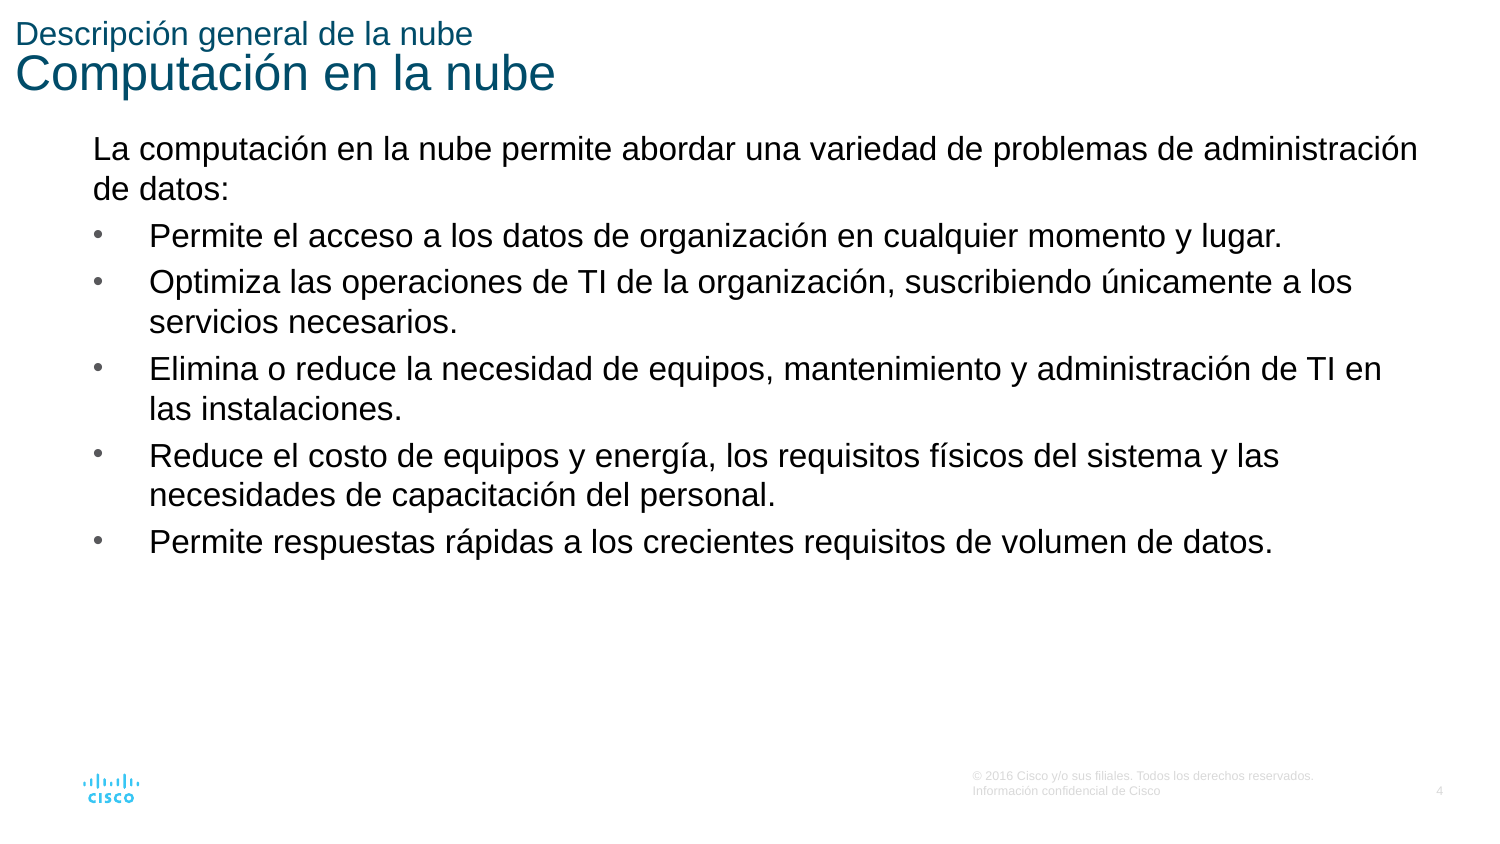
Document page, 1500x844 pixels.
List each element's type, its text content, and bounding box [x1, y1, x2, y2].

list La computación en la nube permite abordar una variedad de problemas de administración de datos: Permite el acceso a los datos de organización en cualquier momento y lugar. Optimiza las operaciones de TI de la organización, suscribiendo únicamente a los servicios necesarios. Elimina o reduce la necesidad de equipos, mantenimiento y administración de TI en las instalaciones. Reduce el costo de equipos y energía, los requisitos físicos del sistema y las necesidades de capacitación del personal. Permite respuestas rápidas a los crecientes requisitos de volumen de datos. [77, 120, 1437, 726]
title Descripción general de la nube Computación en la nube [0, 0, 1369, 121]
